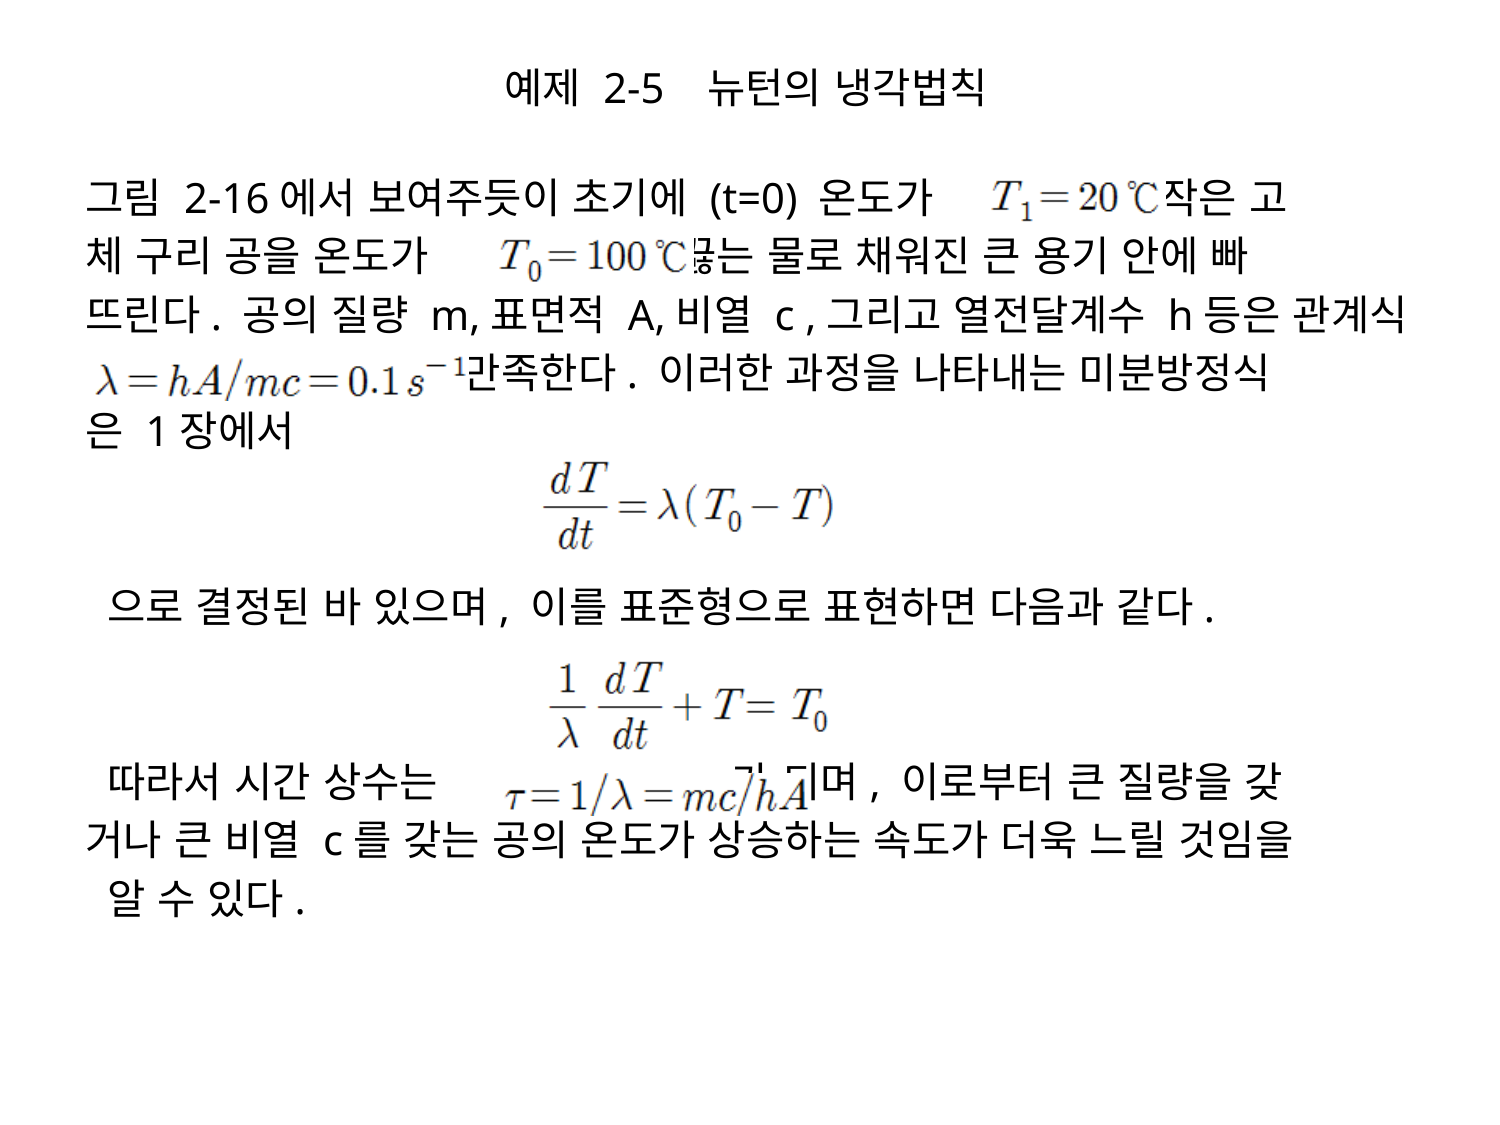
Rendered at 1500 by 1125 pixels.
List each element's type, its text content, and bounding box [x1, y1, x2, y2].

picture [984, 175, 1166, 227]
title 예제 2-5 뉴턴의 냉각법칙 [75, 45, 1418, 129]
picture [93, 351, 469, 401]
list 그림 2-16에서 보여주듯이 초기에 (t=0) 온도가 인 작은 고 체 구리 공을 온도가 인 끓는 물로 채워진 큰 용기 안에 빠 뜨린다. 공의 질량 m,표면적 A,비열 c ,그리고 열전달계수 h등은 관계식 을 만족한다. 이러한 과정을 나타내는 미분방정식 은 1장에서 으로 결정된 바 있으며, 이를 표준형으로 표현하면 다음과 같다. 따라서 시간 상수는 가 되며, 이로부터 큰 질량을 갖 거나 큰 비열 c를 갖는 공의 온도가 상승하는 속도가 더욱 느릴 것임을 알 수 있다. [70, 164, 1425, 1005]
picture [491, 234, 694, 285]
picture [538, 456, 839, 555]
picture [538, 655, 831, 754]
picture [503, 773, 811, 816]
